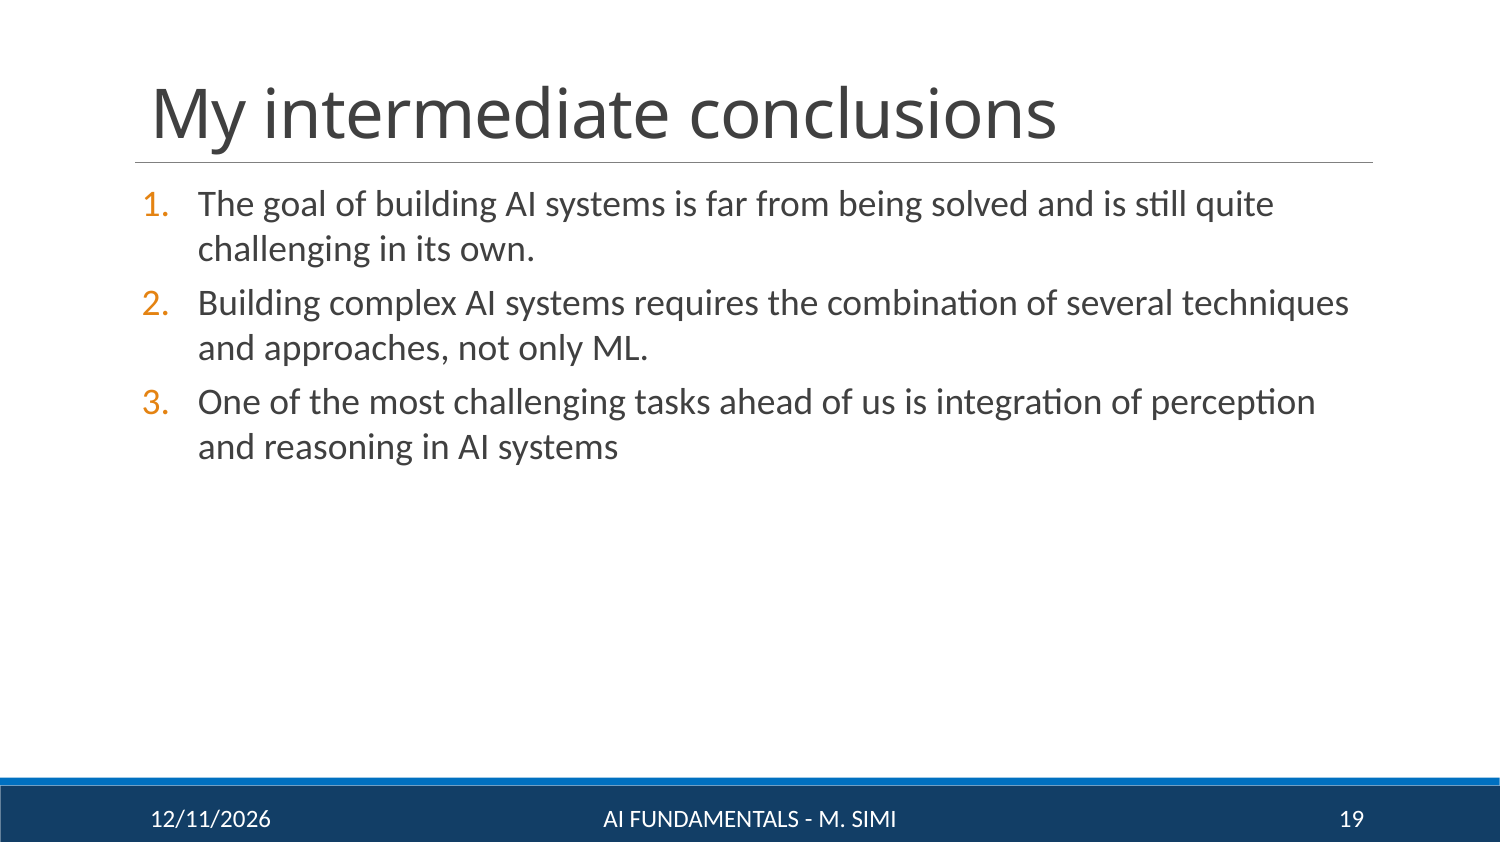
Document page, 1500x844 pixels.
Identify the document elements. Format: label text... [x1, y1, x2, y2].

slide_number 19 [1218, 794, 1380, 840]
title My intermediate conclusions [135, 32, 1373, 160]
list The goal of building AI systems is far from being solved and is still quite challenging in its own. Building complex AI systems requires the combination of several techniques and approaches, not only ML. One of the most challenging tasks ahead of us is integration of perception and reasoning in AI systems [135, 171, 1373, 707]
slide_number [135, 794, 440, 840]
footer AI Fundamentals - M. Simi [453, 794, 1047, 840]
